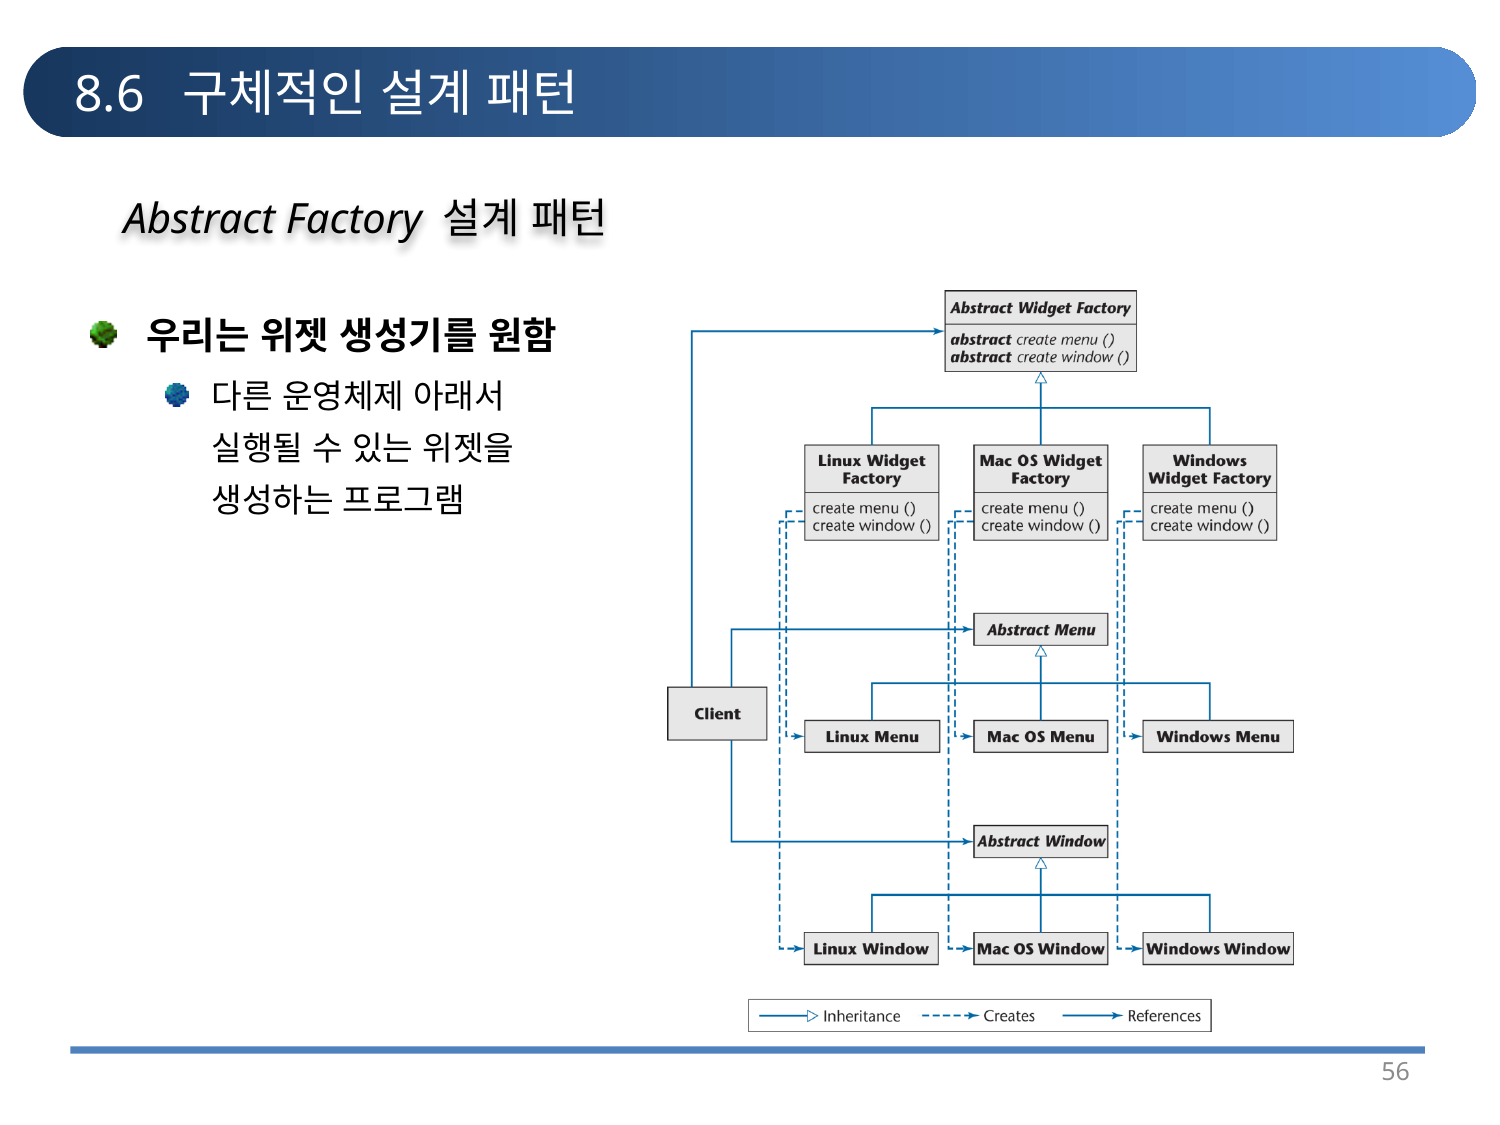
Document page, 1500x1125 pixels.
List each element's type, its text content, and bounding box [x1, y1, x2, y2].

slide_number 56 [1074, 1042, 1425, 1103]
picture [90, 321, 117, 348]
title 8.6 구체적인 설계 패턴 [59, 56, 1410, 126]
list 우리는 위젯 생성기를 원함 다른 운영체제 아래서 실행될 수 있는 위젯을 생성하는 프로그램 [74, 290, 574, 1006]
list Abstract Factory 설계 패턴 [60, 180, 672, 255]
picture [667, 290, 1294, 1032]
picture [165, 383, 189, 407]
